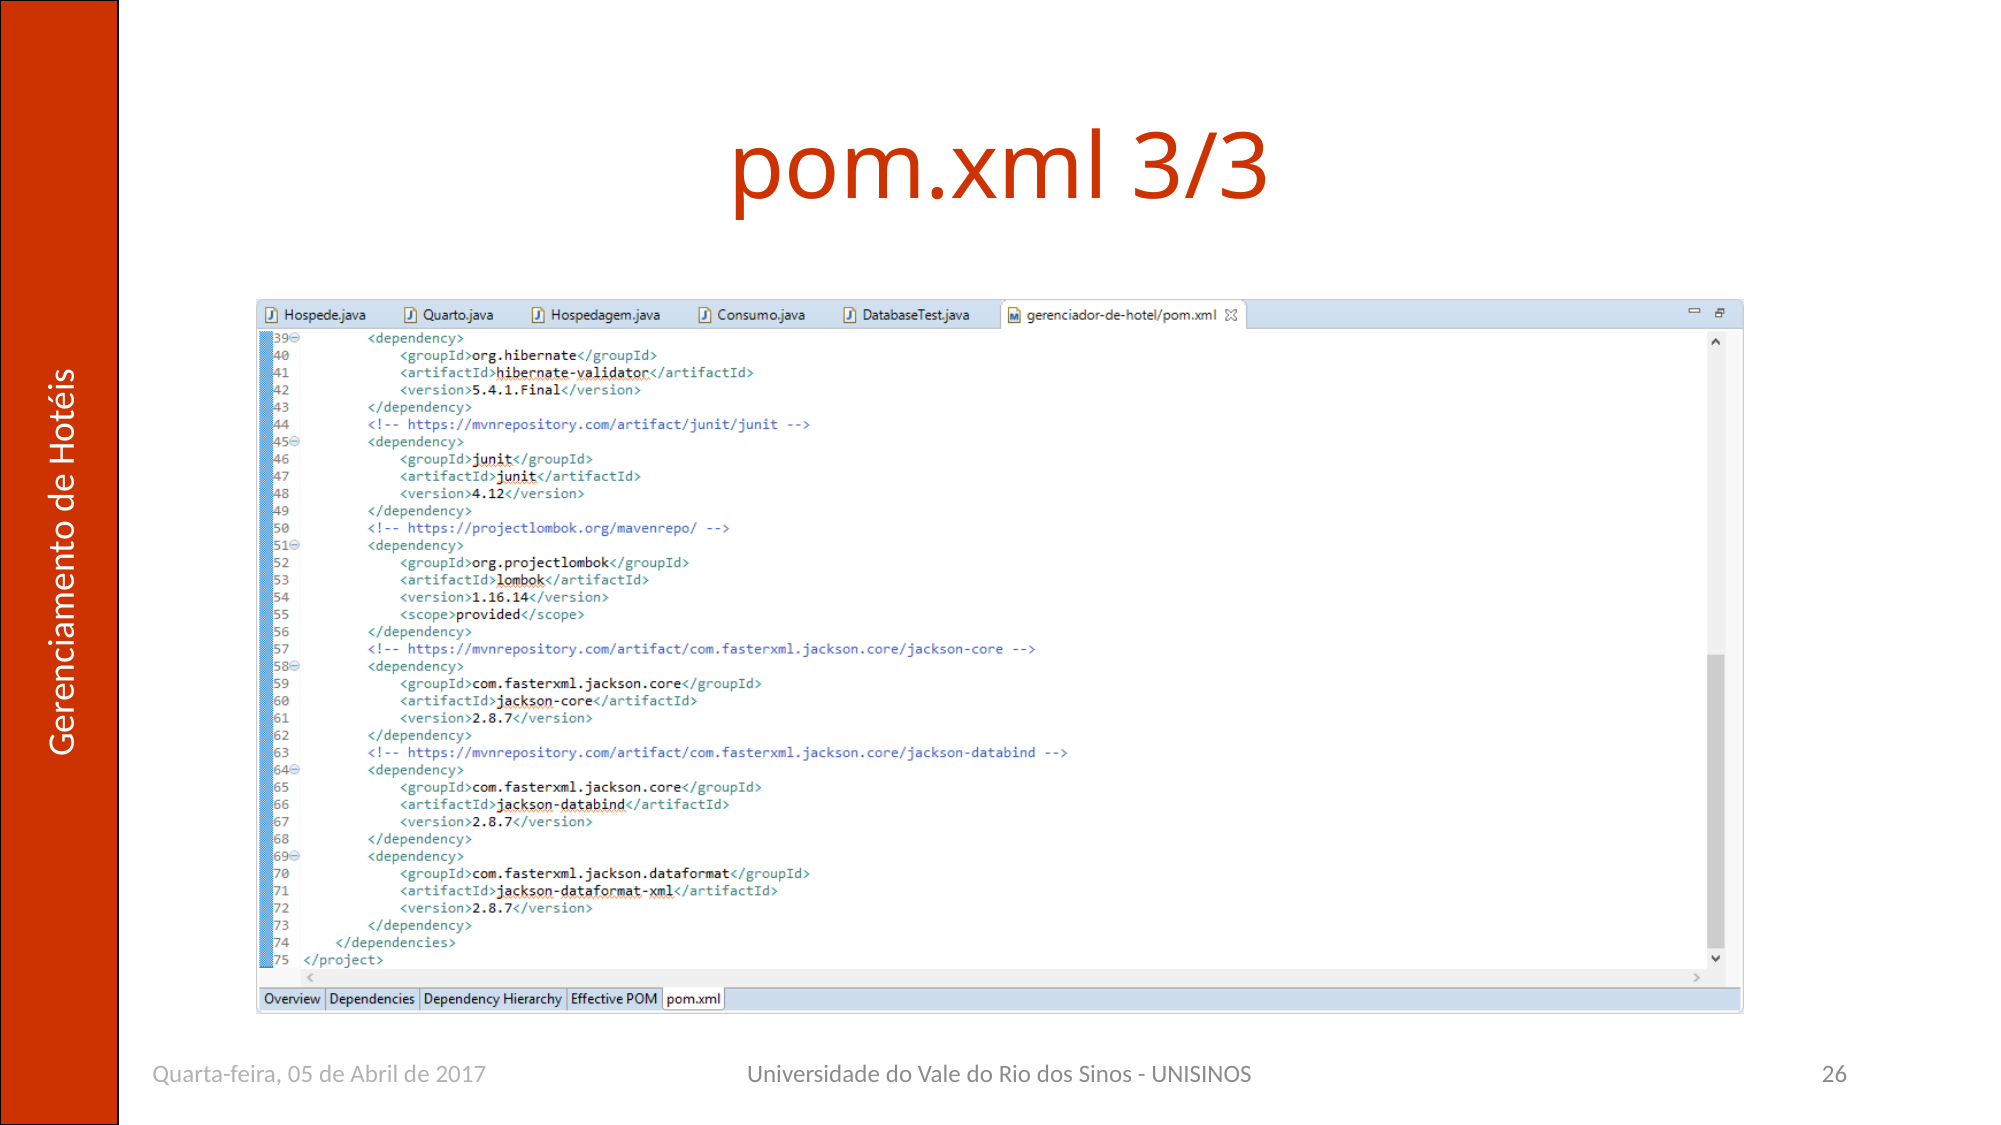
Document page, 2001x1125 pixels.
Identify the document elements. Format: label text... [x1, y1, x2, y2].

slide_number Quarta-feira, 05 de Abril de 2017 [137, 1042, 588, 1103]
title pom.xml 3/3 [137, 59, 1863, 278]
footer Universidade do Vale do Rio dos Sinos - UNISINOS [662, 1042, 1338, 1103]
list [256, 299, 1744, 1014]
slide_number 26 [1412, 1042, 1863, 1103]
